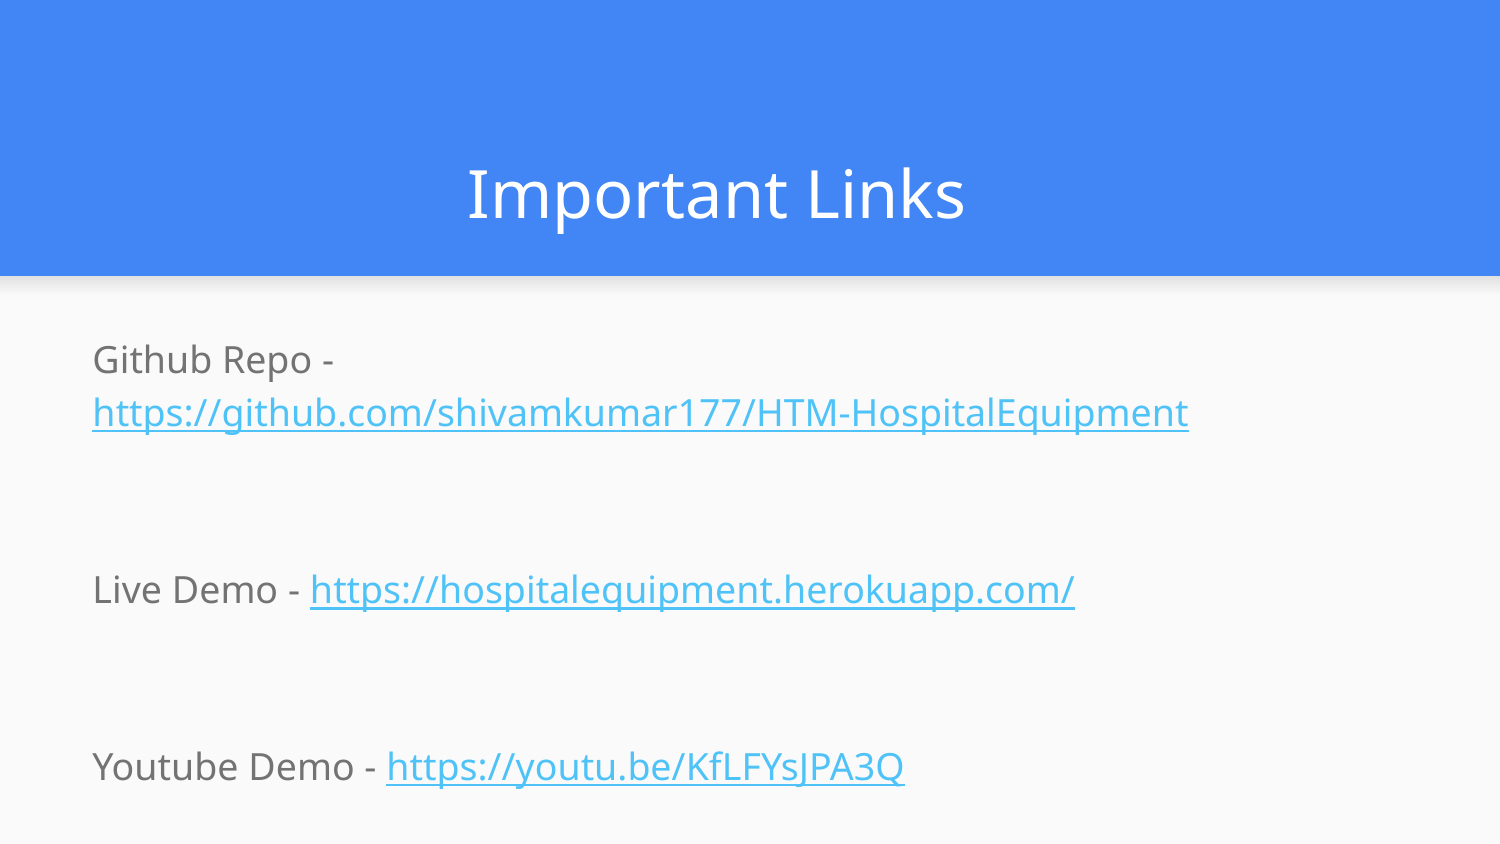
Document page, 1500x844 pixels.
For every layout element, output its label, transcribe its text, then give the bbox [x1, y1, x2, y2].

list Github Repo - https://github.com/shivamkumar177/HTM-HospitalEquipment Live Demo - https://hospitalequipment.herokuapp.com/ Youtube Demo - https://youtu.be/KfLFYsJPA3Q [77, 314, 1427, 760]
title Important Links [77, 121, 1427, 248]
